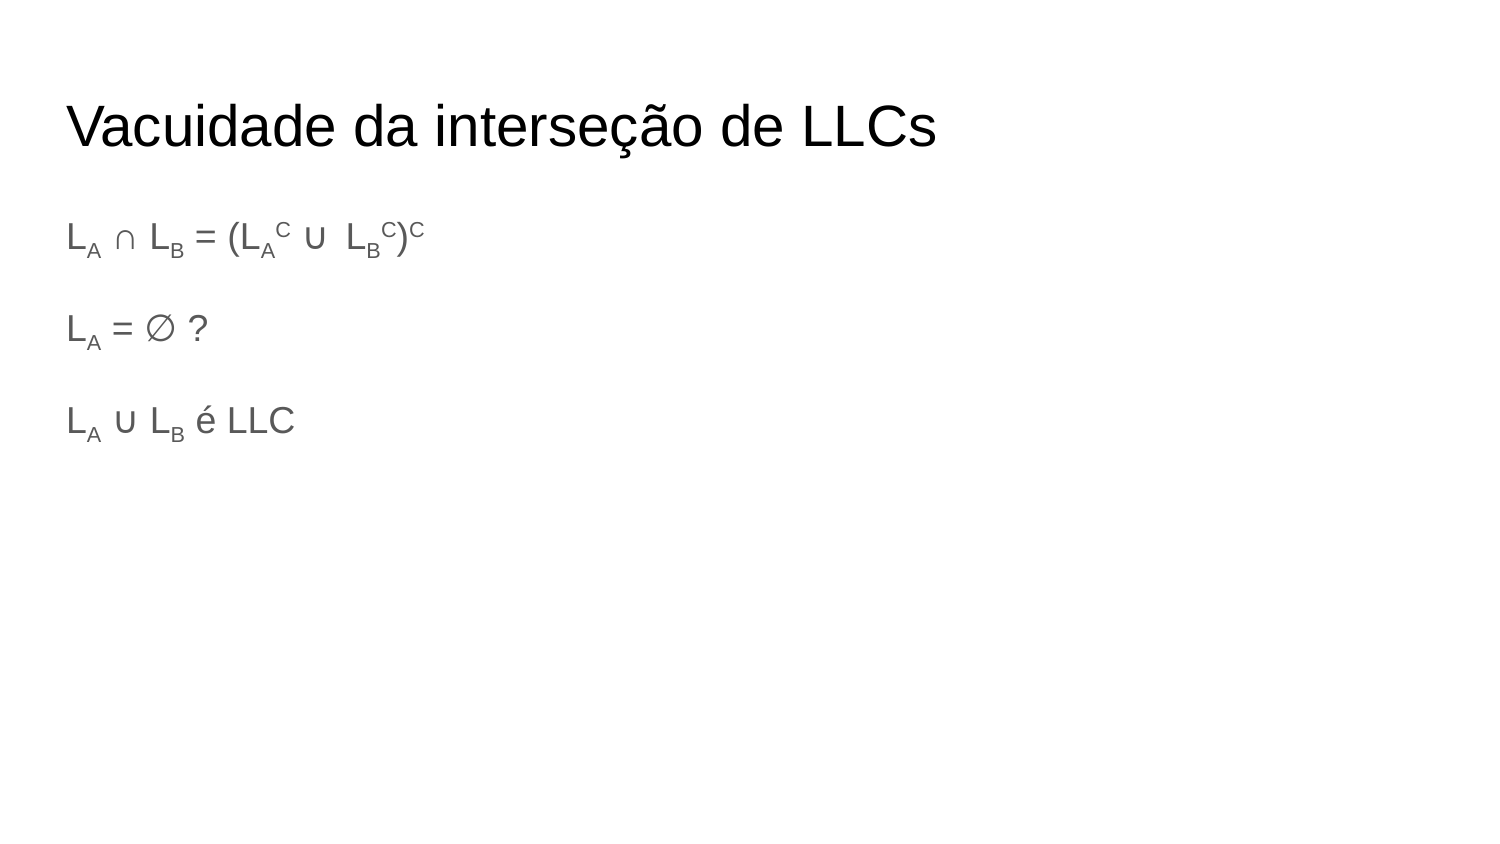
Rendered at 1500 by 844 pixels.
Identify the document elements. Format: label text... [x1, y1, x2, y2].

list LA ∩ LB = (LAC ∪ LBC)C LA = ∅ ? LA ∪ LB é LLC [51, 189, 1449, 750]
title Vacuidade da interseção de LLCs [51, 72, 1449, 167]
